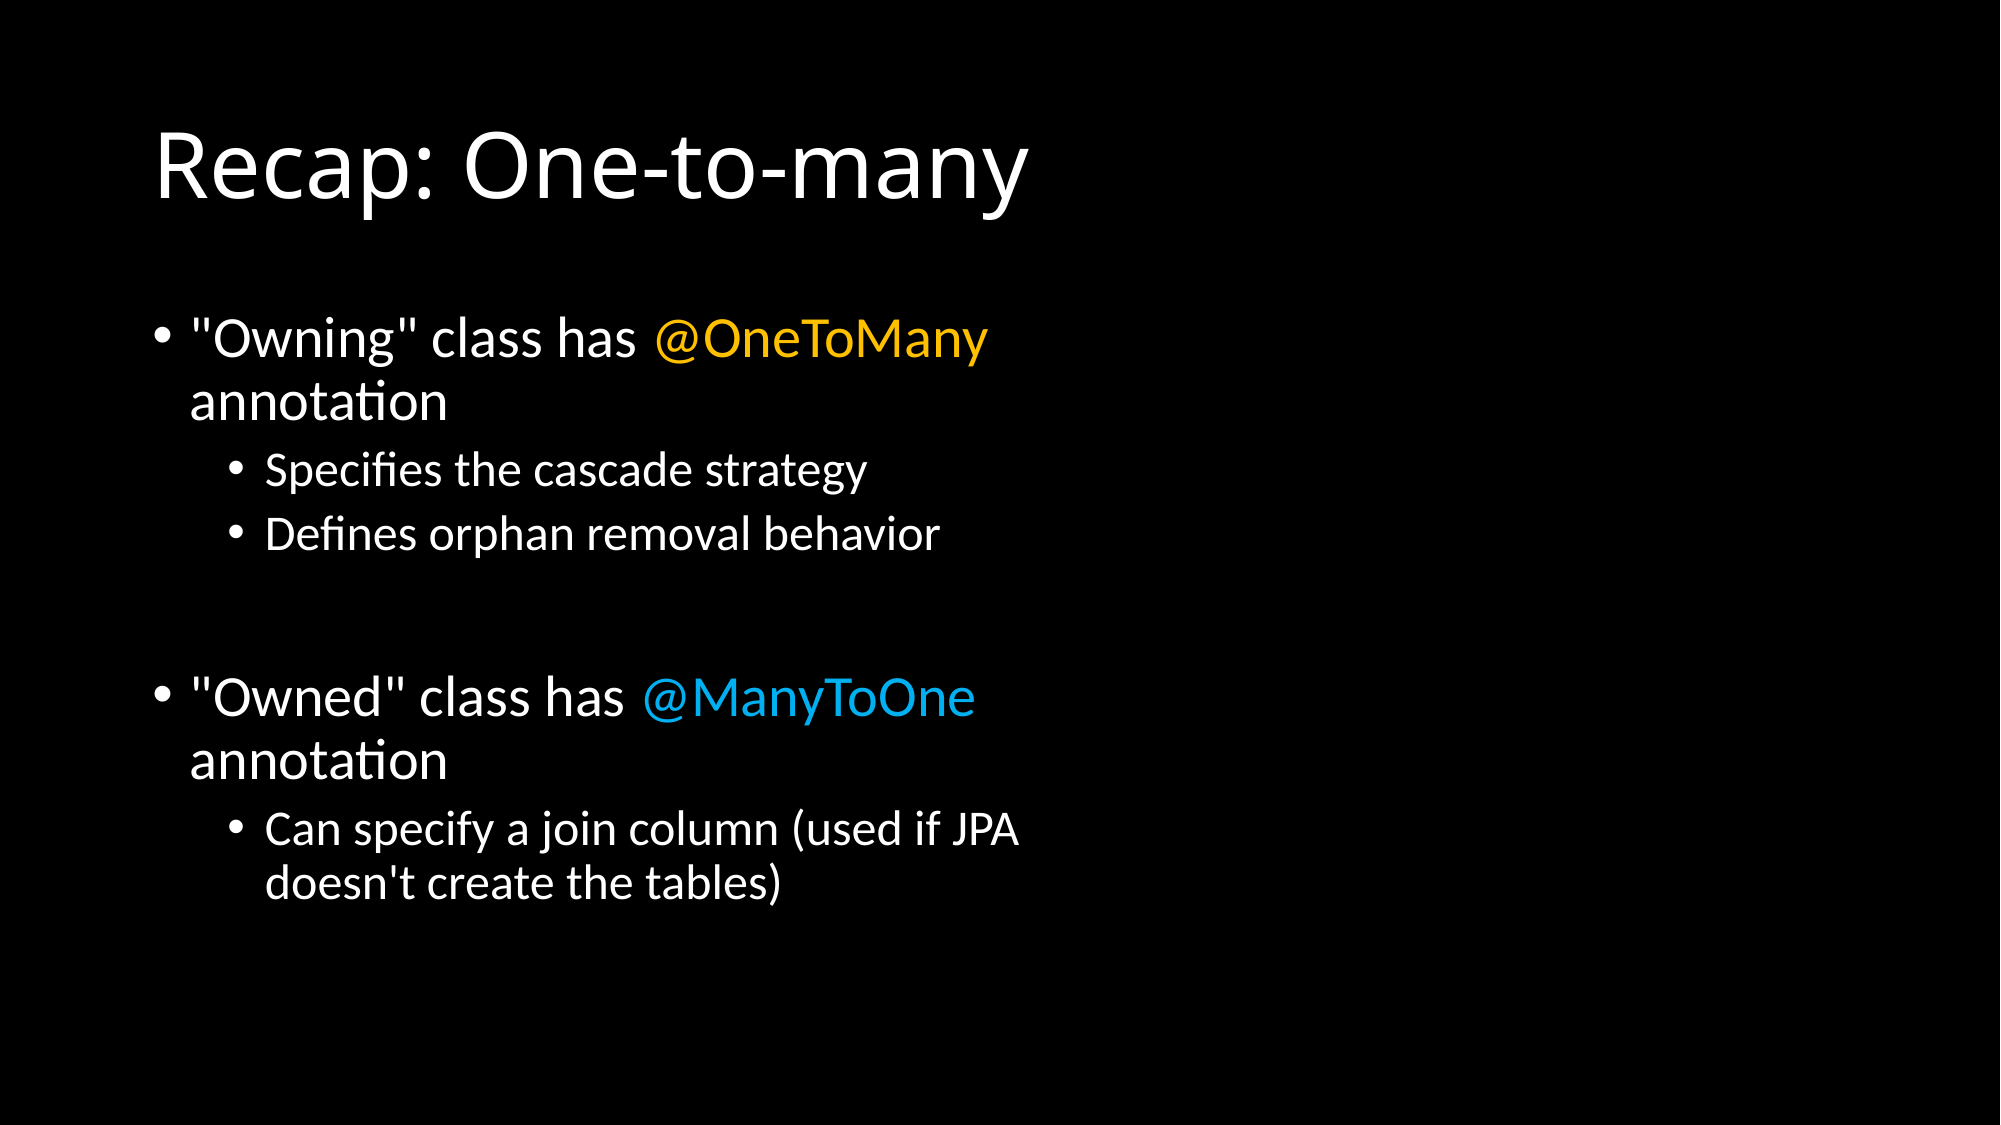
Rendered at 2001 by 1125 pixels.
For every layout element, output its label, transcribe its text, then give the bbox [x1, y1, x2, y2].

list "Owning" class has @OneToMany annotation Specifies the cascade strategy Defines orphan removal behavior "Owned" class has @ManyToOne annotation Can specify a join column (used if JPA doesn't create the tables) [137, 299, 1124, 1014]
title Recap: One-to-many [137, 59, 1863, 278]
